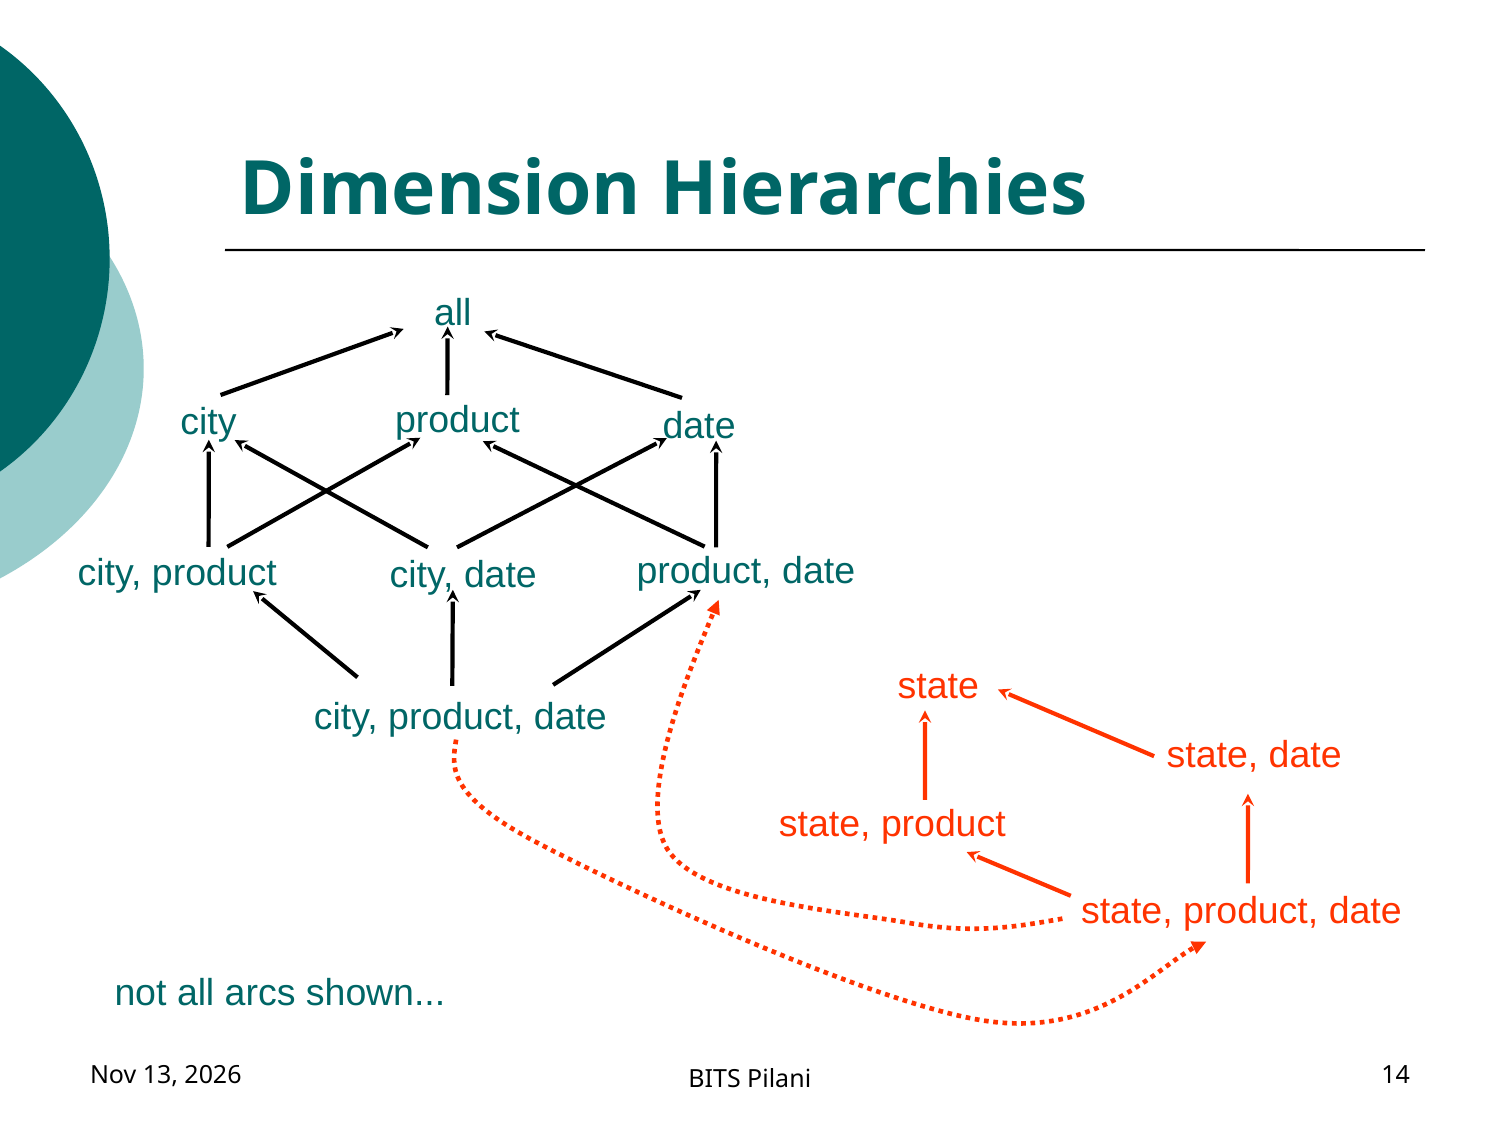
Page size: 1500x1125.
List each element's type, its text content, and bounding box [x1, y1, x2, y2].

text_box [918, 710, 932, 723]
text_box [657, 599, 1063, 930]
text_box [653, 438, 667, 450]
text_box product [380, 387, 536, 448]
text_box [446, 589, 459, 603]
text_box [453, 739, 1207, 1024]
text_box [253, 591, 267, 604]
slide_number 14 [1074, 1024, 1426, 1101]
text_box all [418, 280, 487, 341]
text_box state, product, date [1066, 878, 1417, 939]
footer BITS Pilani [512, 1024, 988, 1101]
text_box [406, 437, 421, 450]
text_box [202, 439, 216, 453]
text_box city, product, date [298, 684, 623, 745]
text_box [234, 440, 249, 452]
text_box [441, 326, 454, 339]
text_box not all arcs shown... [99, 960, 461, 1020]
text_box [482, 440, 497, 453]
text_box [1241, 793, 1255, 807]
text_box city, date [374, 542, 553, 603]
text_box [389, 327, 404, 339]
title Dimension Hierarchies [224, 49, 1425, 237]
text_box state, product [926, 791, 1021, 852]
text_box state [882, 653, 994, 714]
text_box product, date [621, 538, 871, 599]
text_box city, product [62, 540, 293, 601]
text_box [709, 440, 723, 454]
text_box state, date [1151, 722, 1357, 783]
text_box [686, 589, 701, 602]
text_box city [165, 389, 252, 450]
text_box date [647, 393, 751, 455]
slide_number 5-Nov-17 [74, 1024, 426, 1101]
text_box [997, 688, 1012, 701]
text_box [484, 329, 499, 342]
